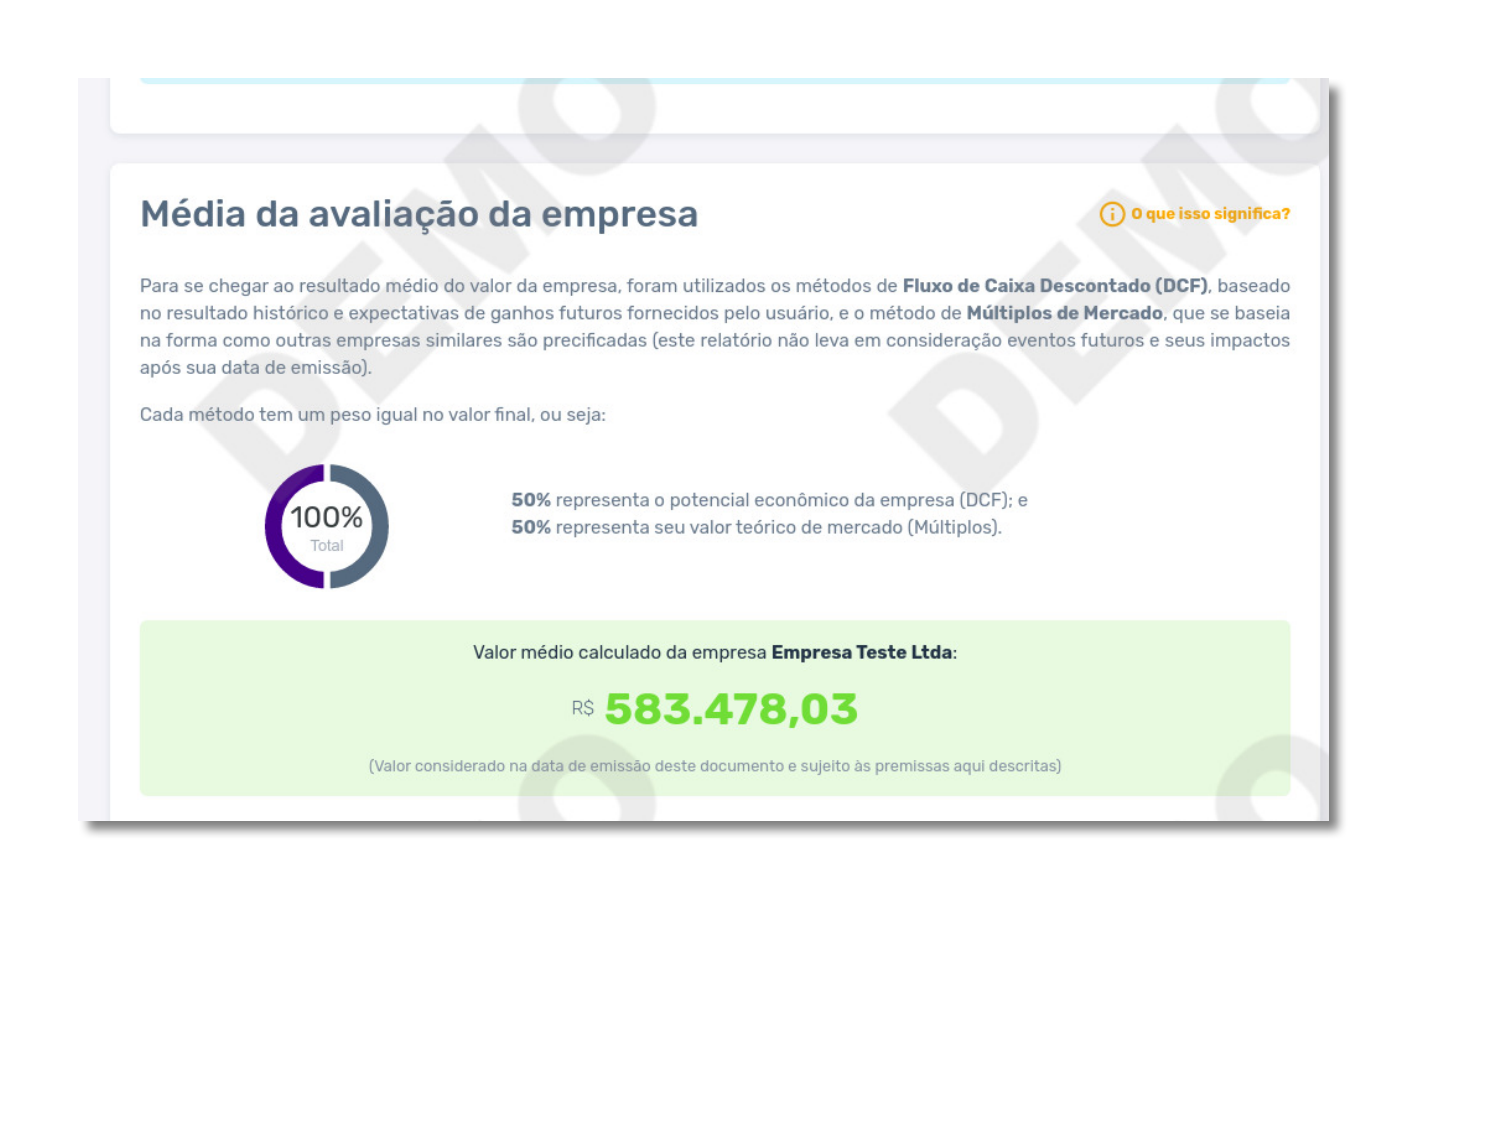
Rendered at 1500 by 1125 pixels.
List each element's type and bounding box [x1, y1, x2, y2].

picture [77, 77, 1329, 821]
